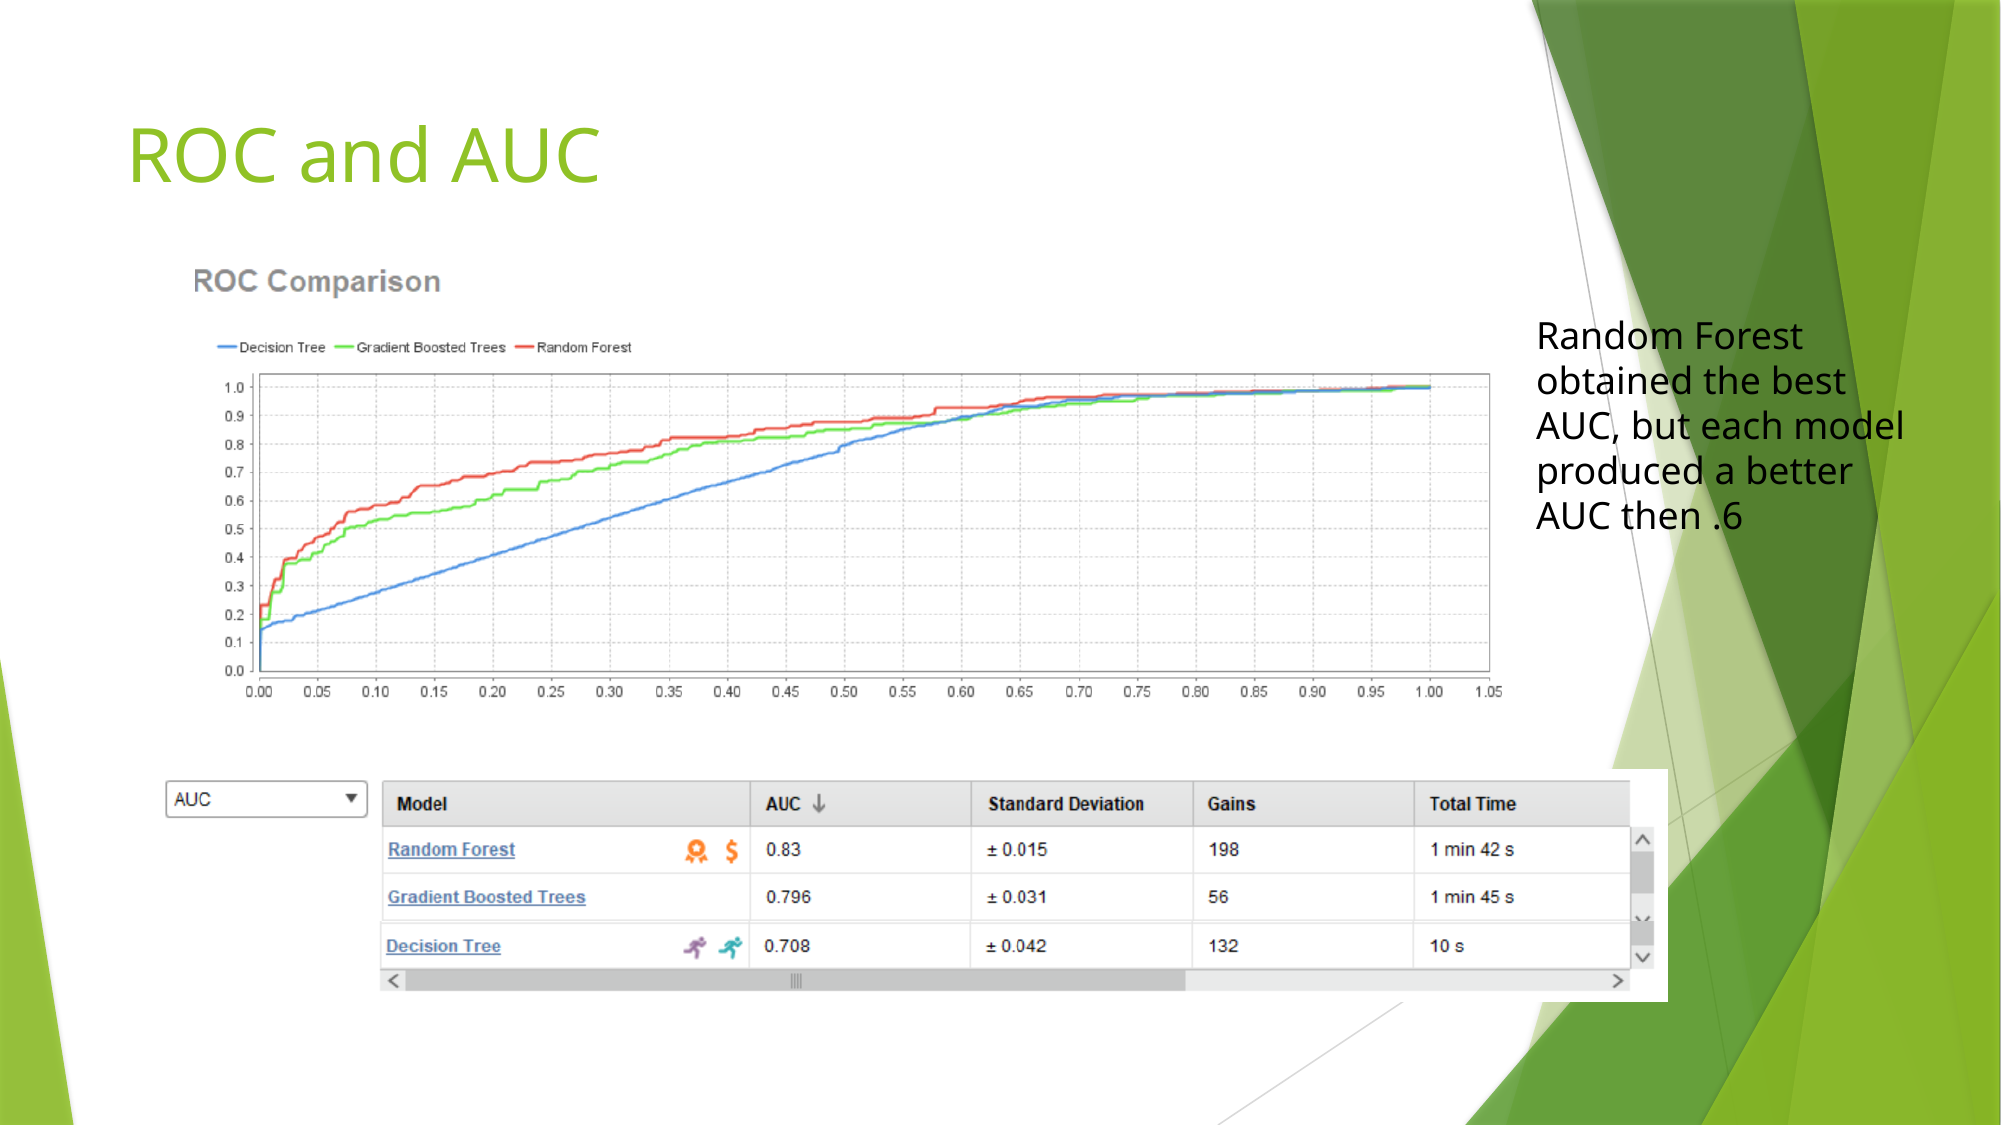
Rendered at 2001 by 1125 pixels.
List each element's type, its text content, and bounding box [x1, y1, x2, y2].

title ROC and AUC [111, 99, 1522, 317]
picture [194, 253, 1535, 712]
text_box Random Forest obtained the best AUC, but each model produced a better AUC then .6 [1538, 304, 1950, 545]
picture [141, 768, 1669, 1003]
